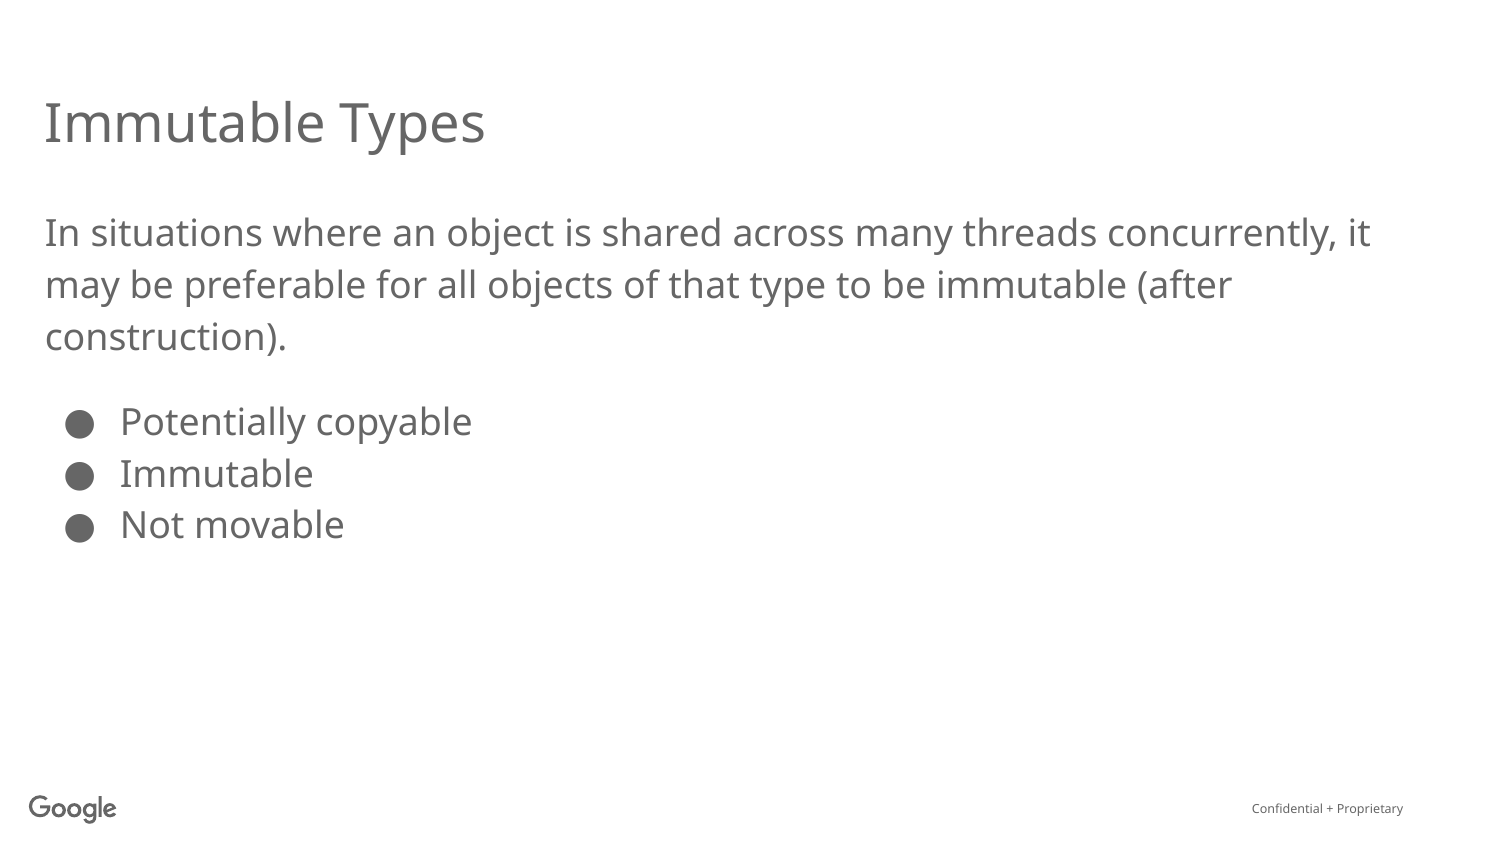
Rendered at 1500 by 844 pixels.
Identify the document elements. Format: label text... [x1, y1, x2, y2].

list In situations where an object is shared across many threads concurrently, it may be preferable for all objects of that type to be immutable (after construction). Potentially copyable Immutable Not movable [29, 187, 1471, 748]
title Immutable Types [29, 73, 1471, 168]
